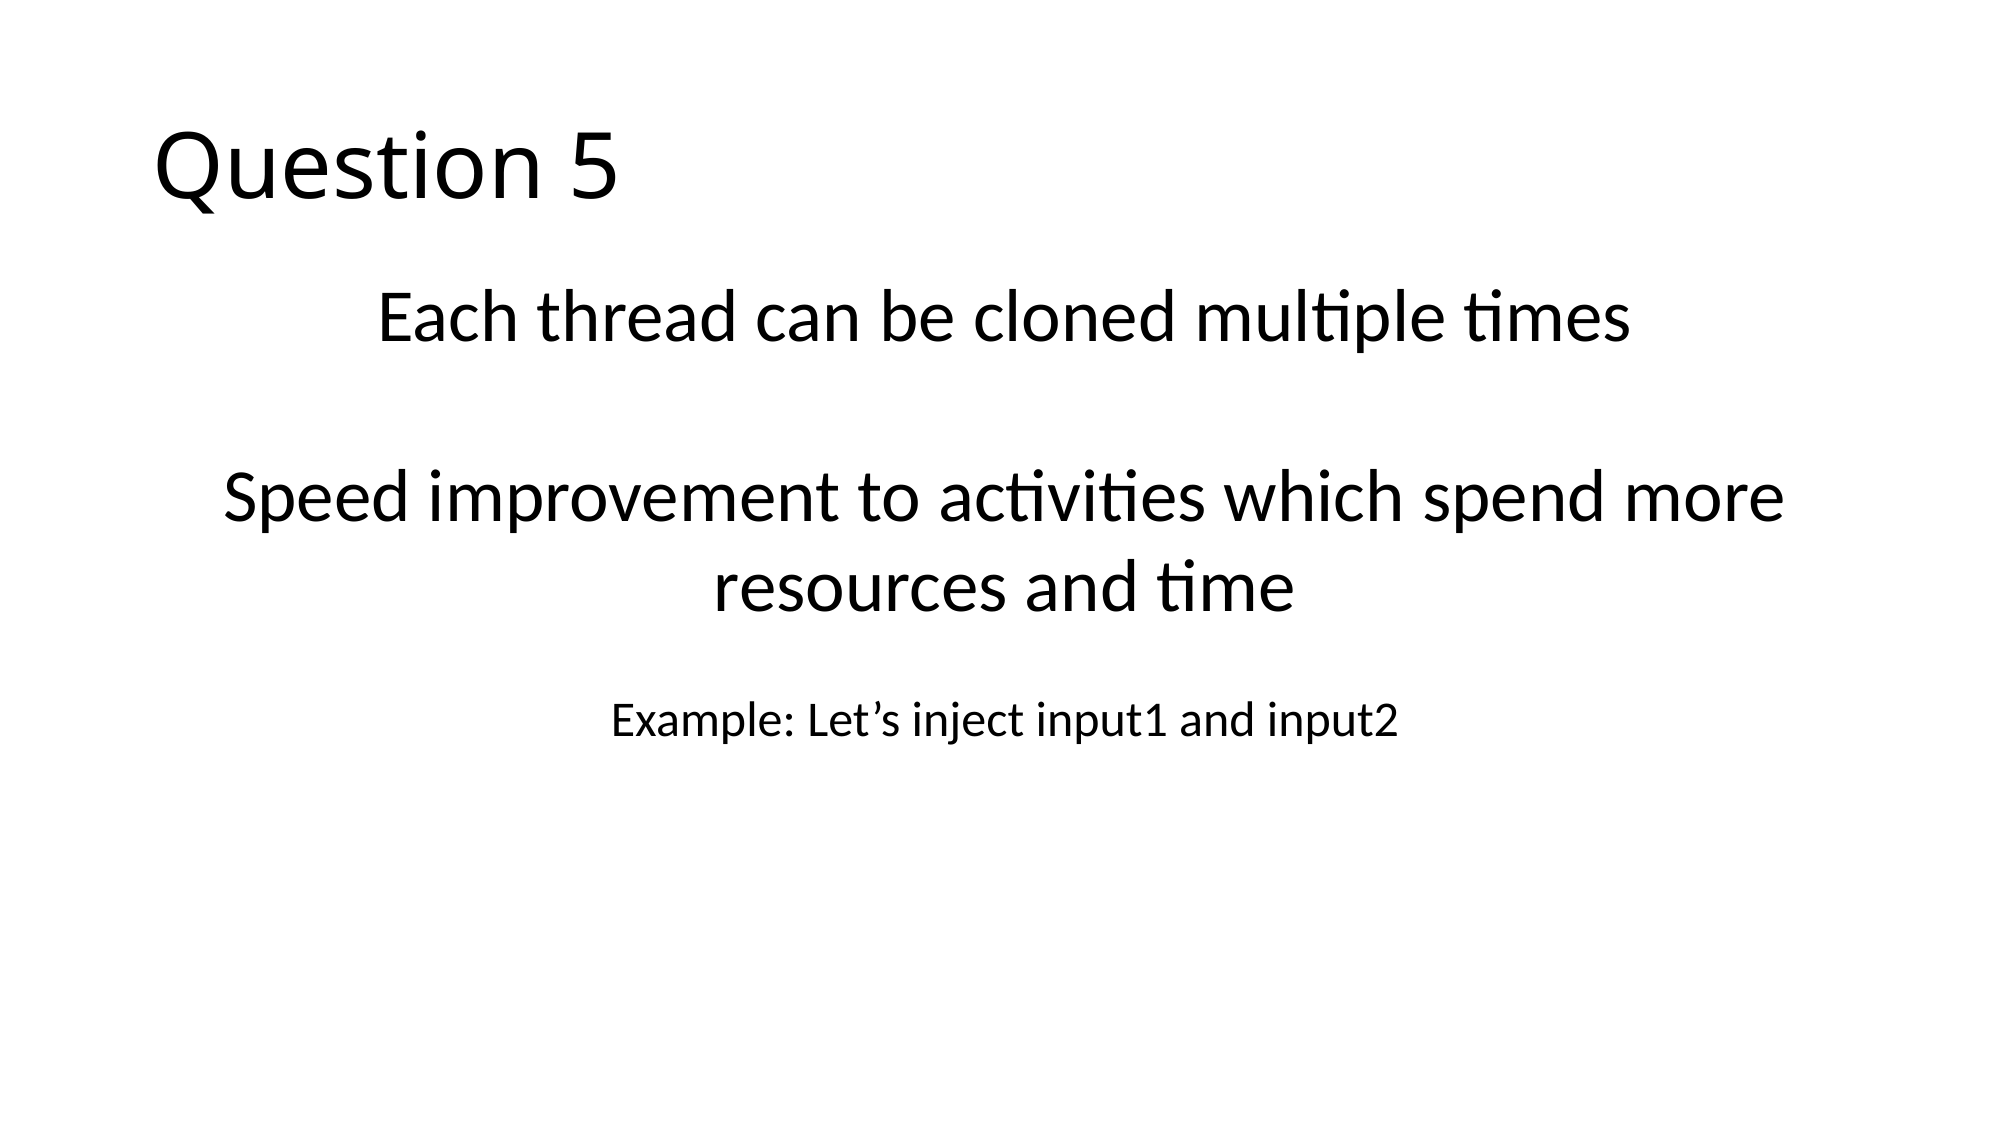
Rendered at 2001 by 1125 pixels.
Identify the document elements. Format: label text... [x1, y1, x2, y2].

text_box Each thread can be cloned multiple times Speed improvement to activities which spend more resources and time Example: Let’s inject input1 and input2 [94, 259, 1916, 844]
title Question 5 [137, 59, 1863, 278]
